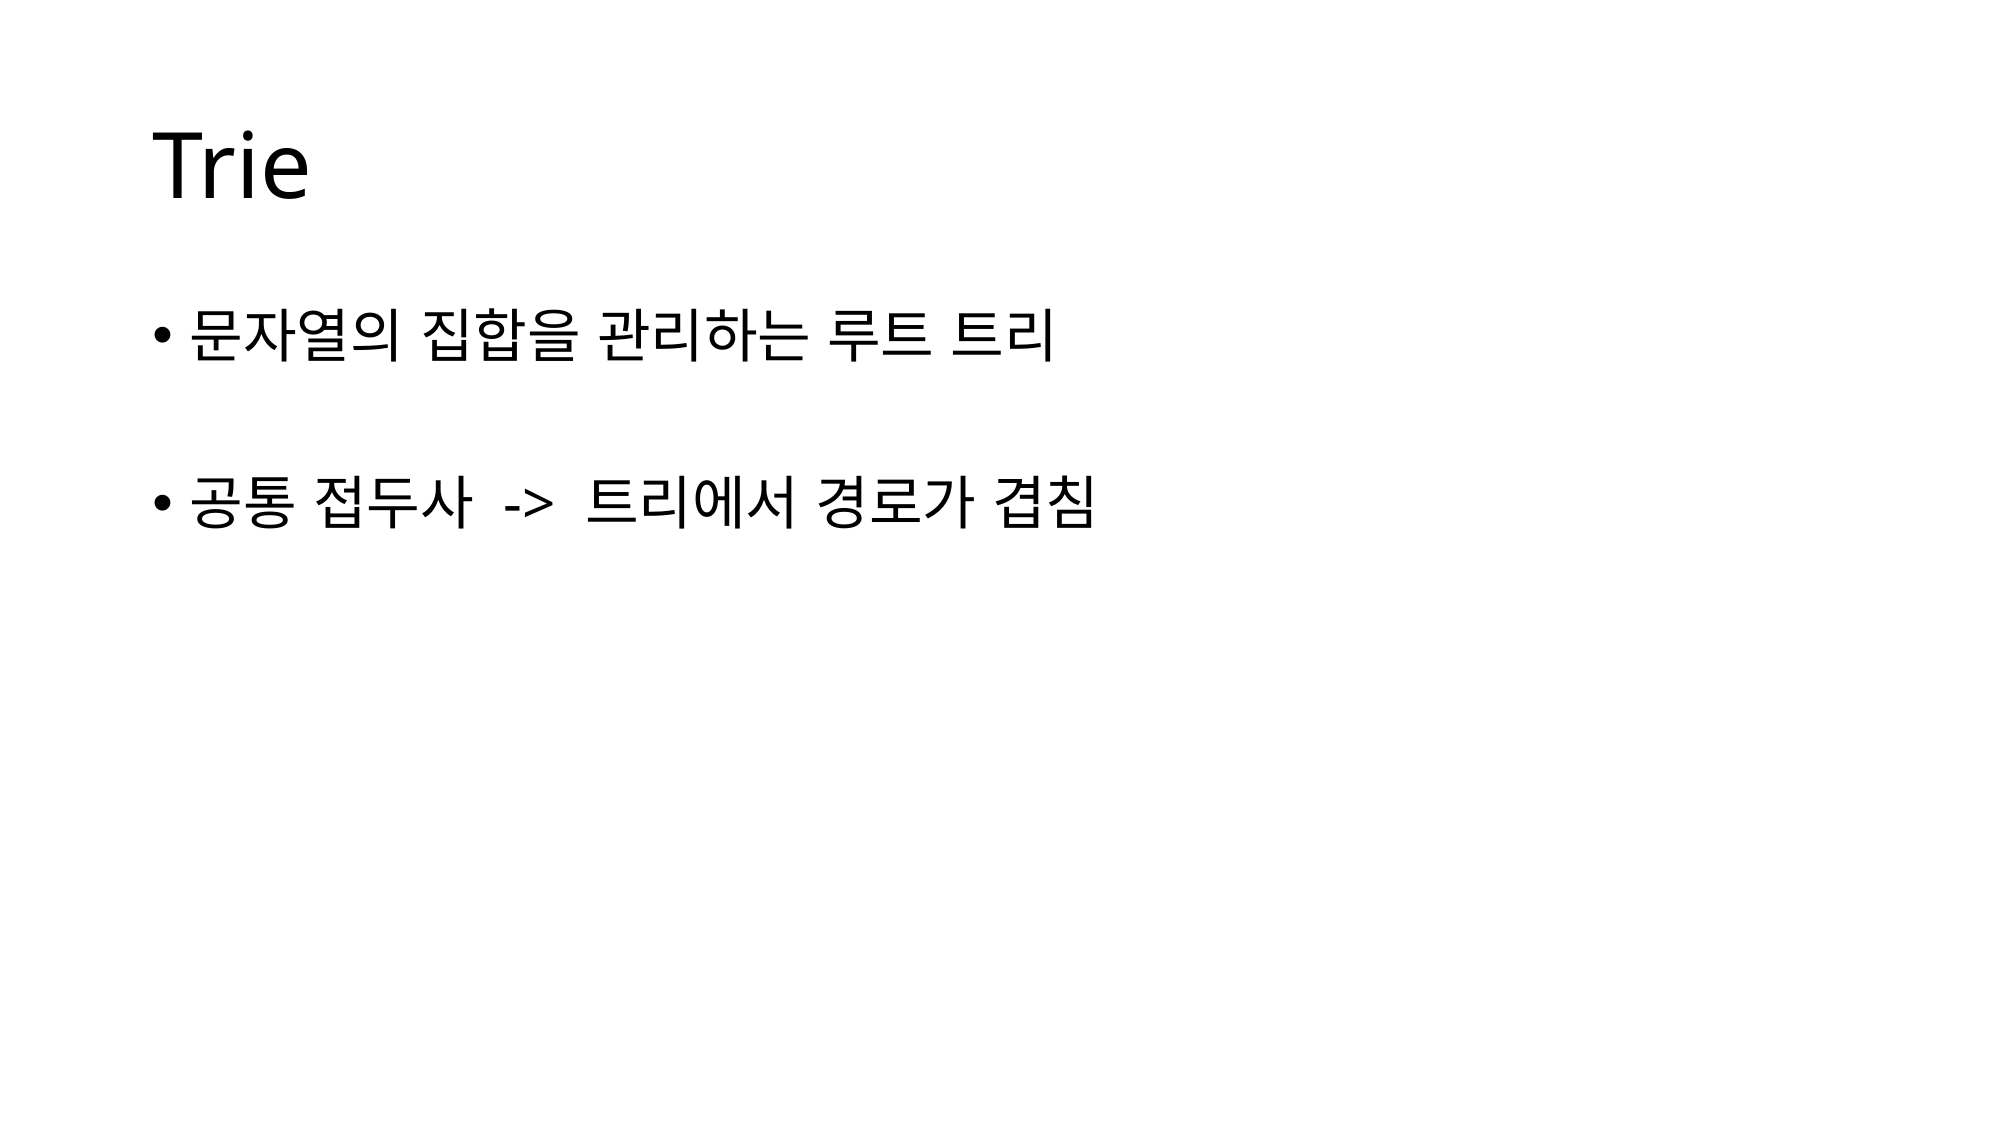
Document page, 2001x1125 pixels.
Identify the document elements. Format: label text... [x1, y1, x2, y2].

title Trie [137, 59, 1863, 278]
list 문자열의 집합을 관리하는 루트 트리 공통 접두사 -> 트리에서 경로가 겹침 [137, 299, 1863, 1014]
